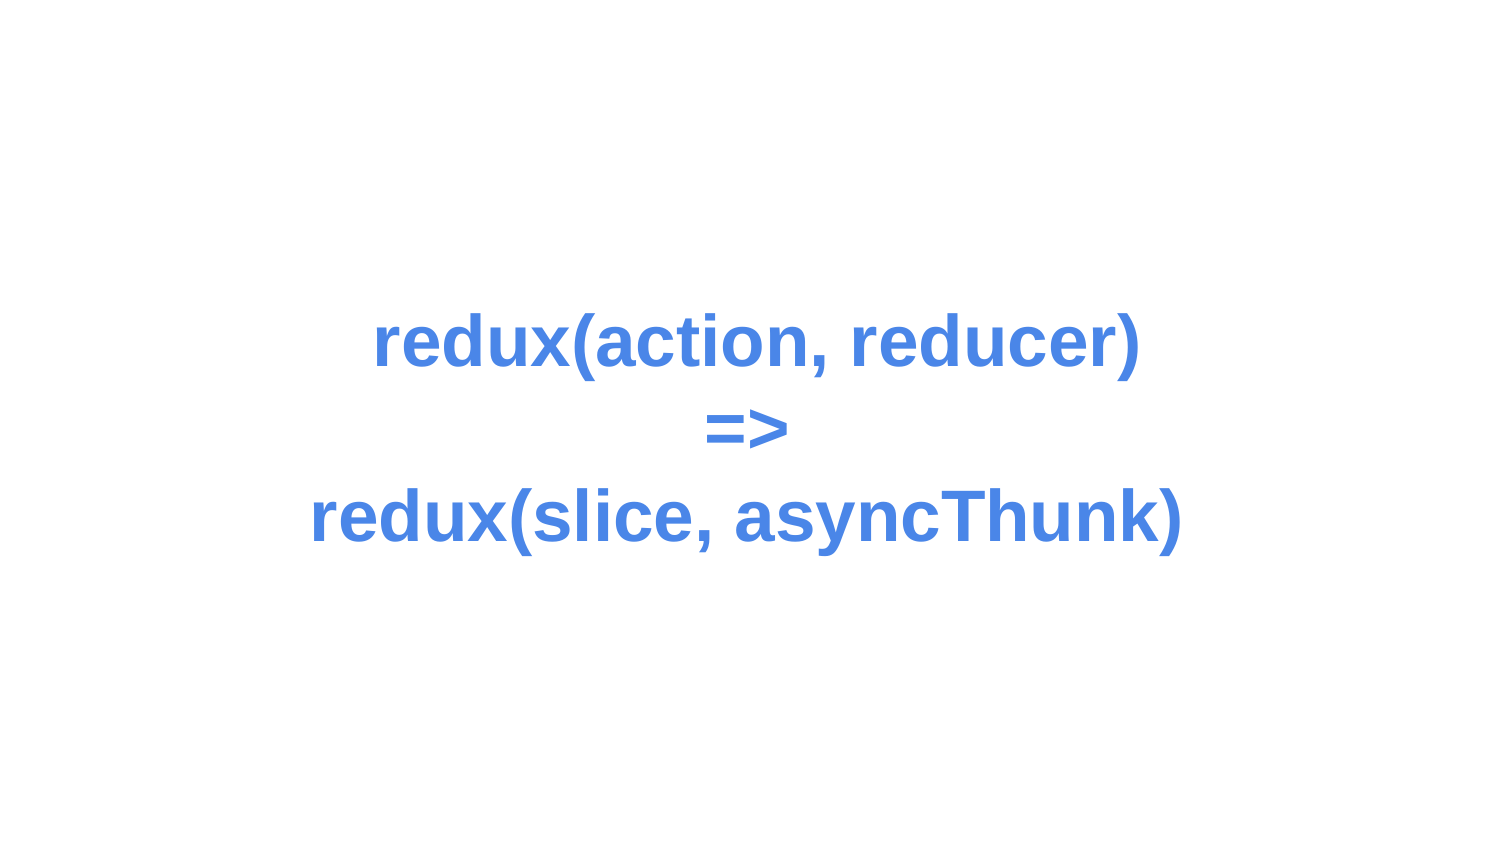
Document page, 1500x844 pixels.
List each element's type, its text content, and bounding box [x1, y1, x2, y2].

text_box redux(action, reducer) => redux(slice, asyncThunk) [277, 278, 1237, 598]
